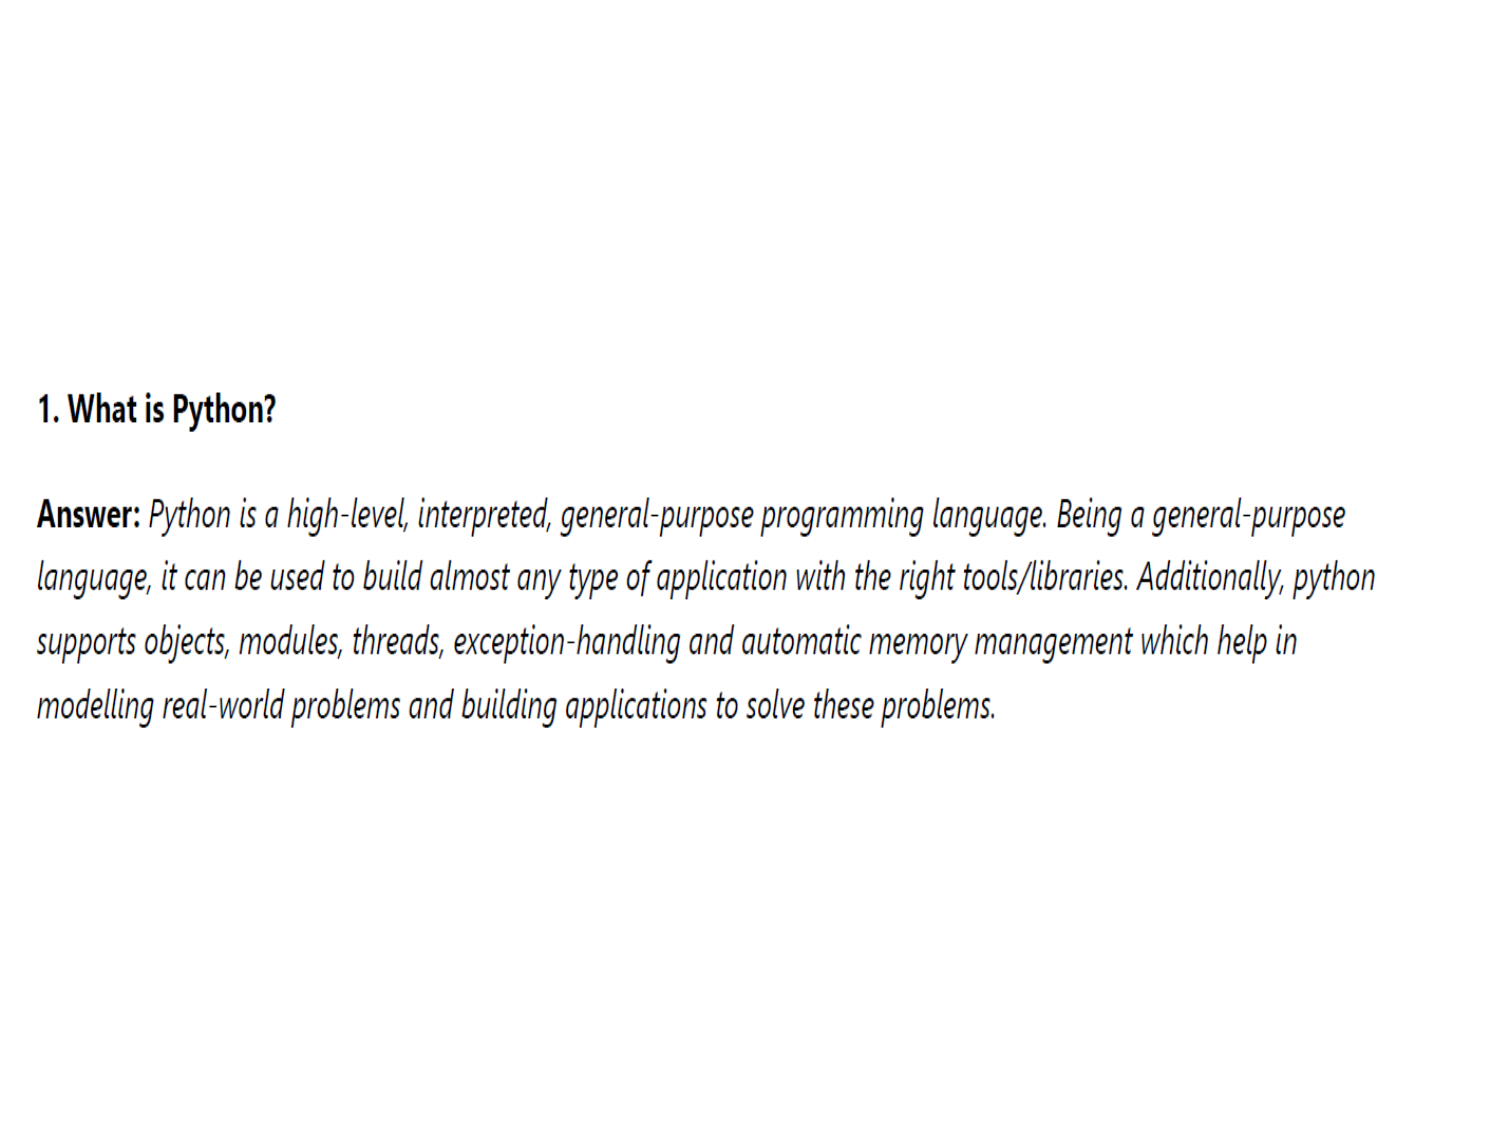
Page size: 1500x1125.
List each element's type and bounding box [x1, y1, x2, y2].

picture [0, 349, 1471, 776]
